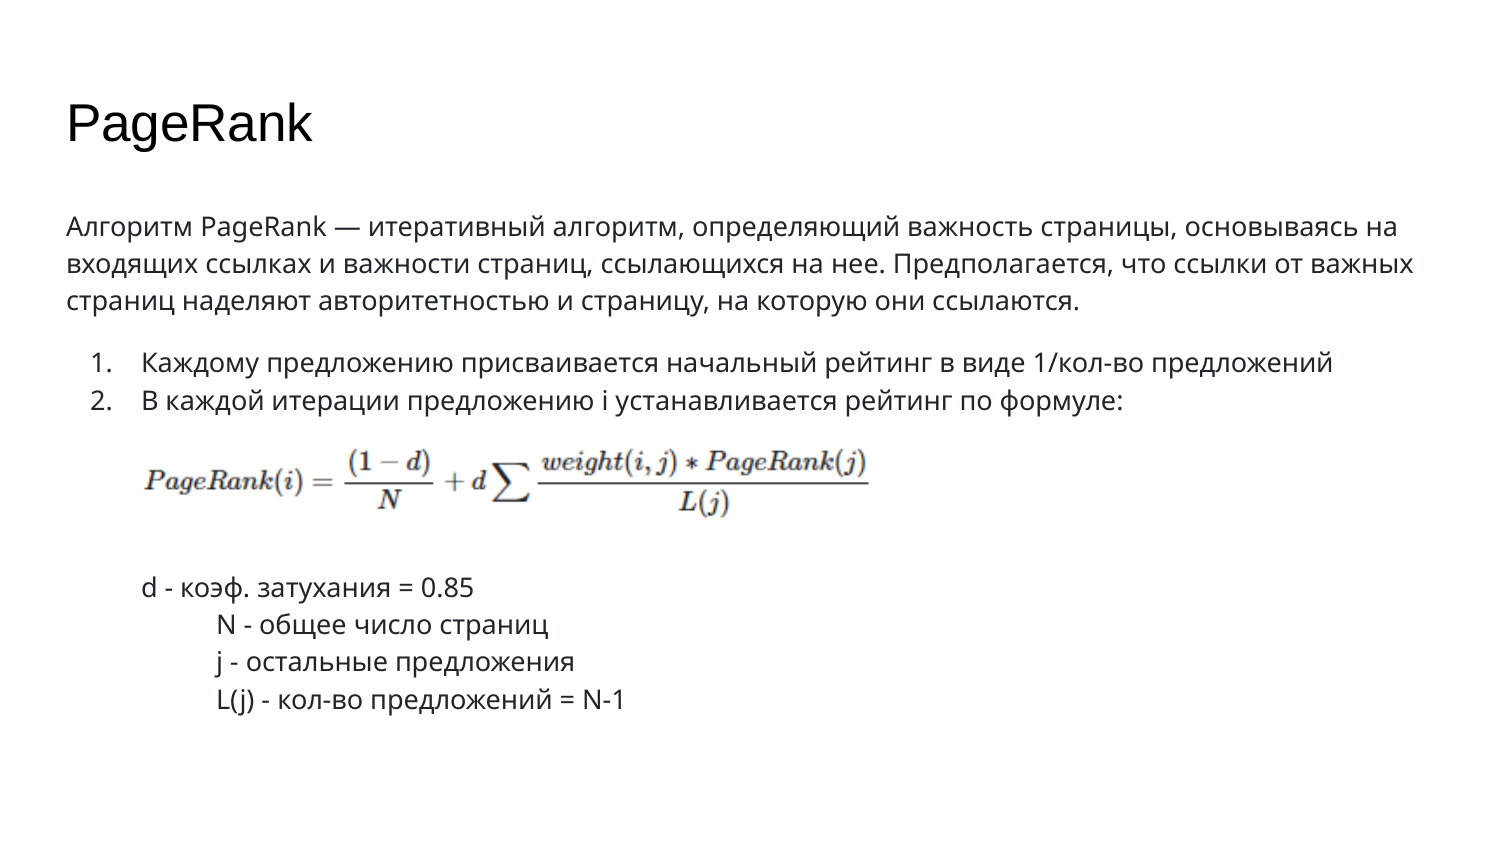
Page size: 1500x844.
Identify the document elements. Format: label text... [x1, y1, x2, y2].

list Алгоритм PageRank — итеративный алгоритм, определяющий важность страницы, основываясь на входящих ссылках и важности страниц, ссылающихся на нее. Предполагается, что ссылки от важных страниц наделяют авторитетностью и страницу, на которую они ссылаются. Каждому предложению присваивается начальный рейтинг в виде 1/кол-во предложений В каждой итерации предложению i устанавливается рейтинг по формуле: d - коэф. затухания = 0.85 N - общее число страниц j - остальные предложения L(j) - кол-во предложений = N-1 [51, 189, 1449, 750]
title PageRank [51, 72, 1449, 167]
picture [128, 437, 881, 532]
